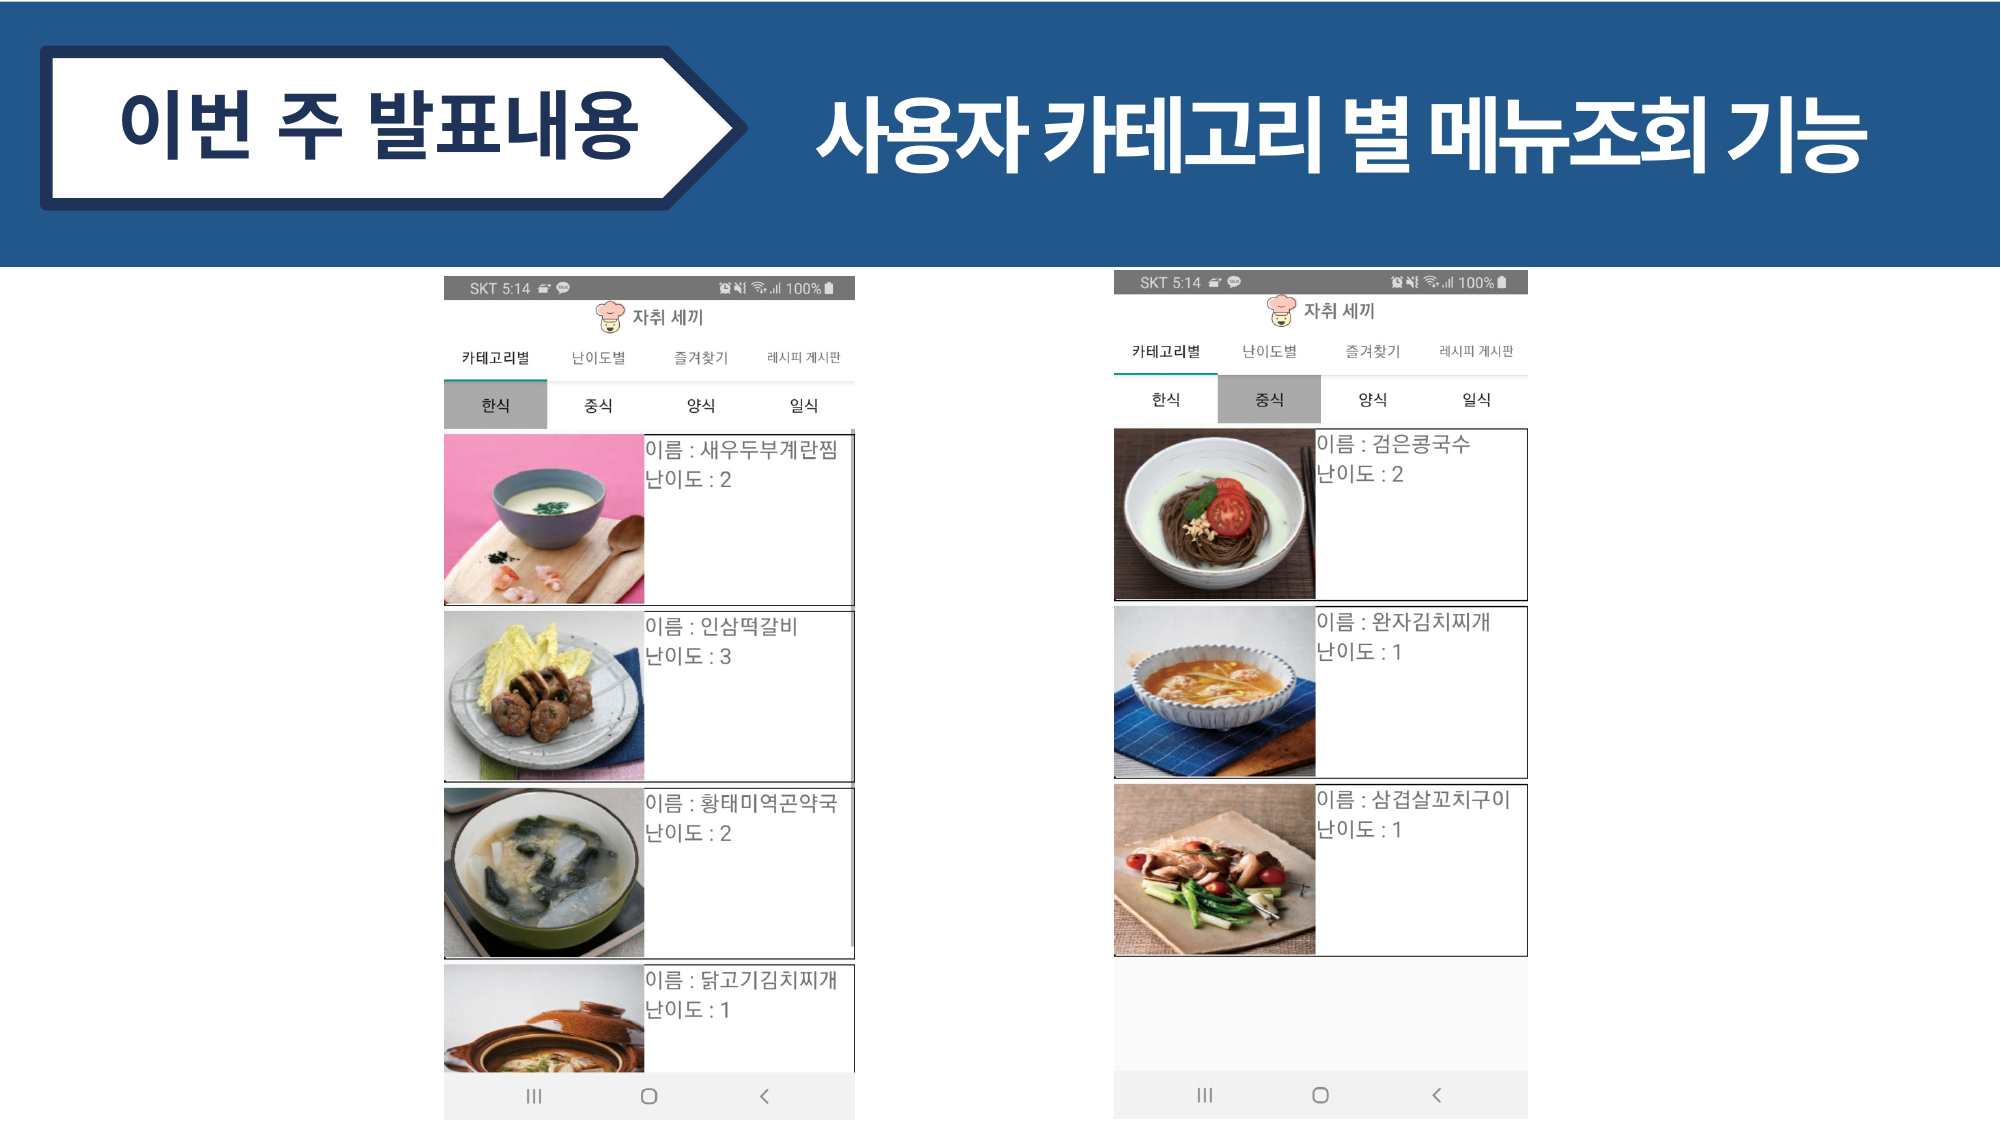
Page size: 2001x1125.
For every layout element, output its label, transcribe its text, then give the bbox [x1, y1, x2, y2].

text_box [0, 0, 2000, 268]
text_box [45, 51, 743, 205]
picture [444, 276, 856, 1120]
text_box 사용자 카테고리 별 메뉴조회 기능 [799, 76, 1887, 191]
picture [1113, 270, 1528, 1120]
